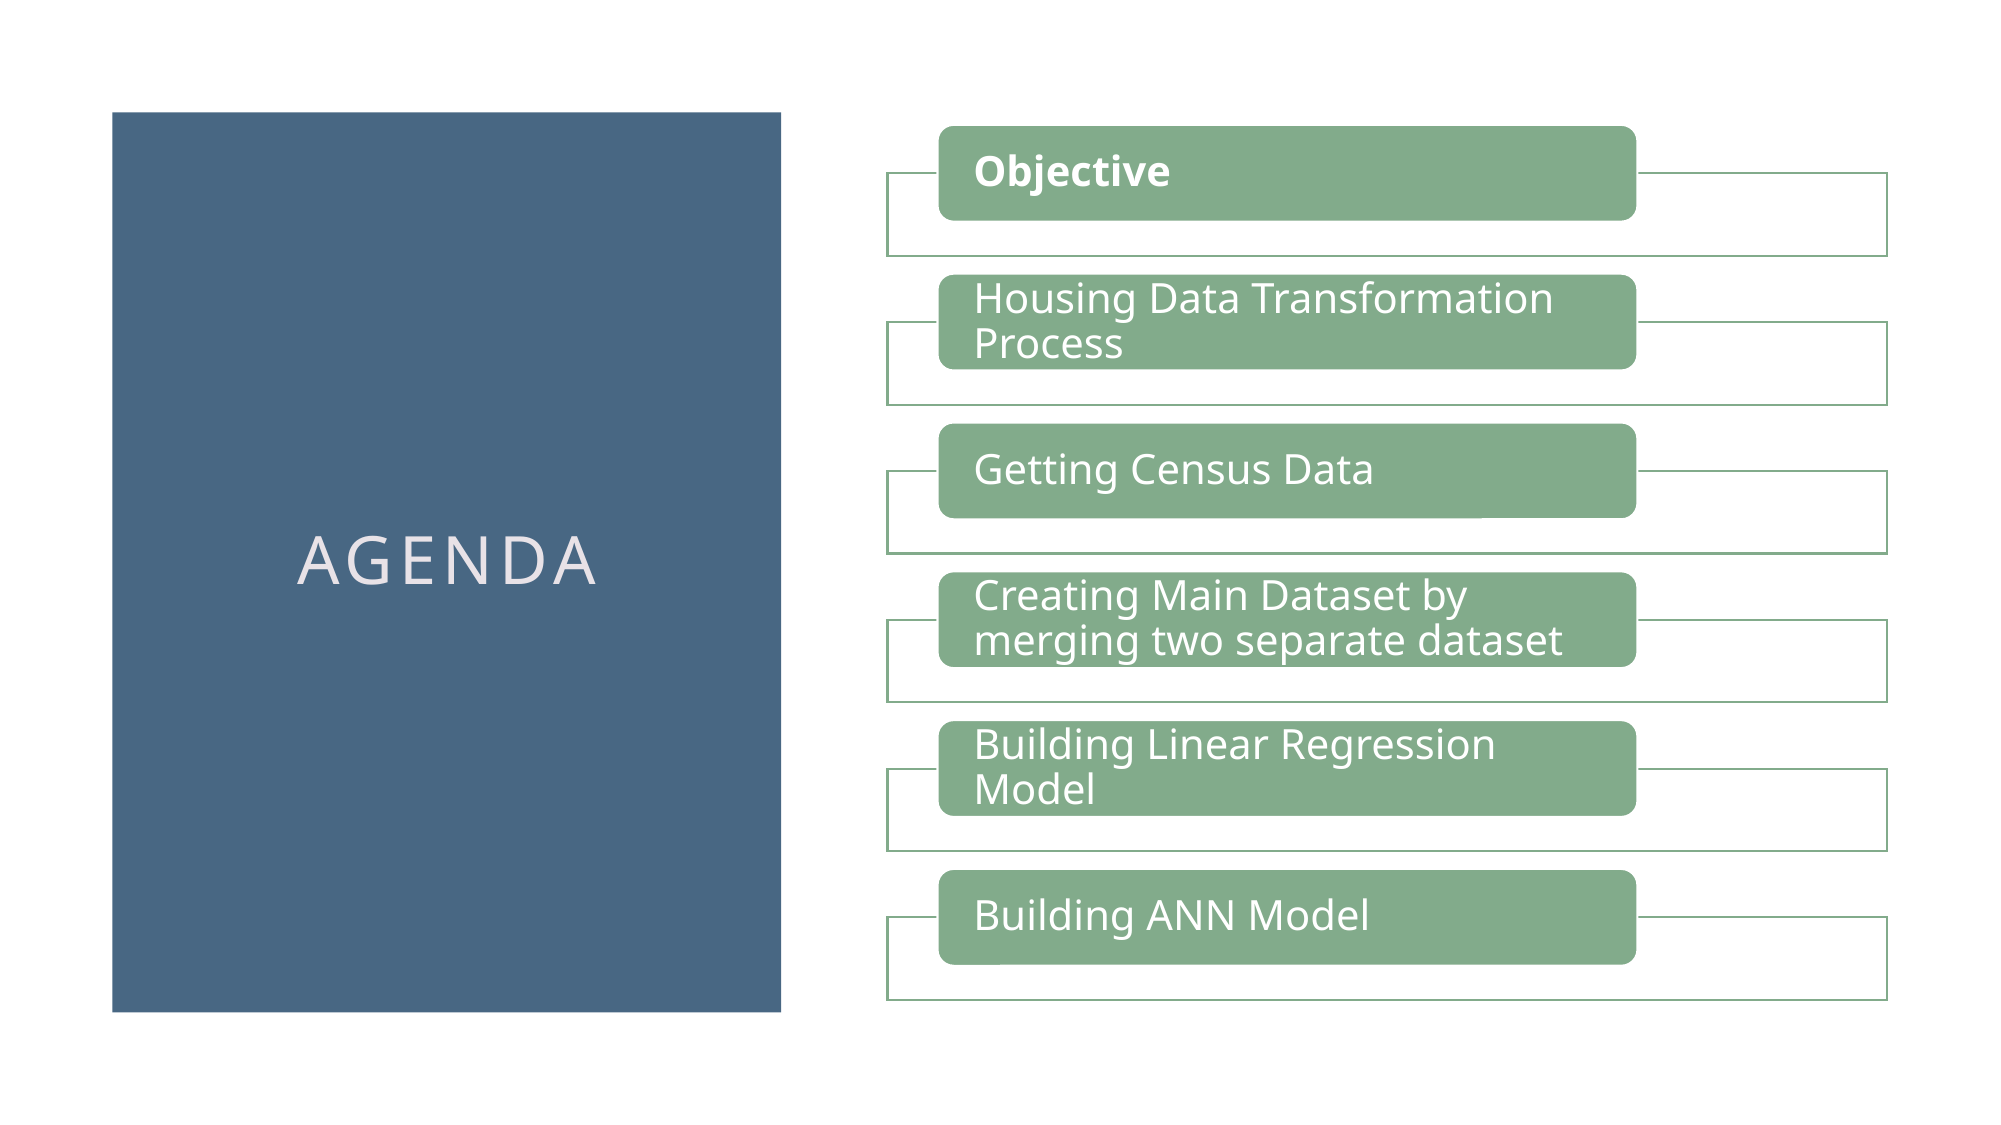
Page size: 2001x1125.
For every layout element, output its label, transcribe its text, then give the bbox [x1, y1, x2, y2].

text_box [887, 112, 1888, 1013]
text_box [111, 111, 782, 1013]
title Agenda [225, 224, 669, 900]
